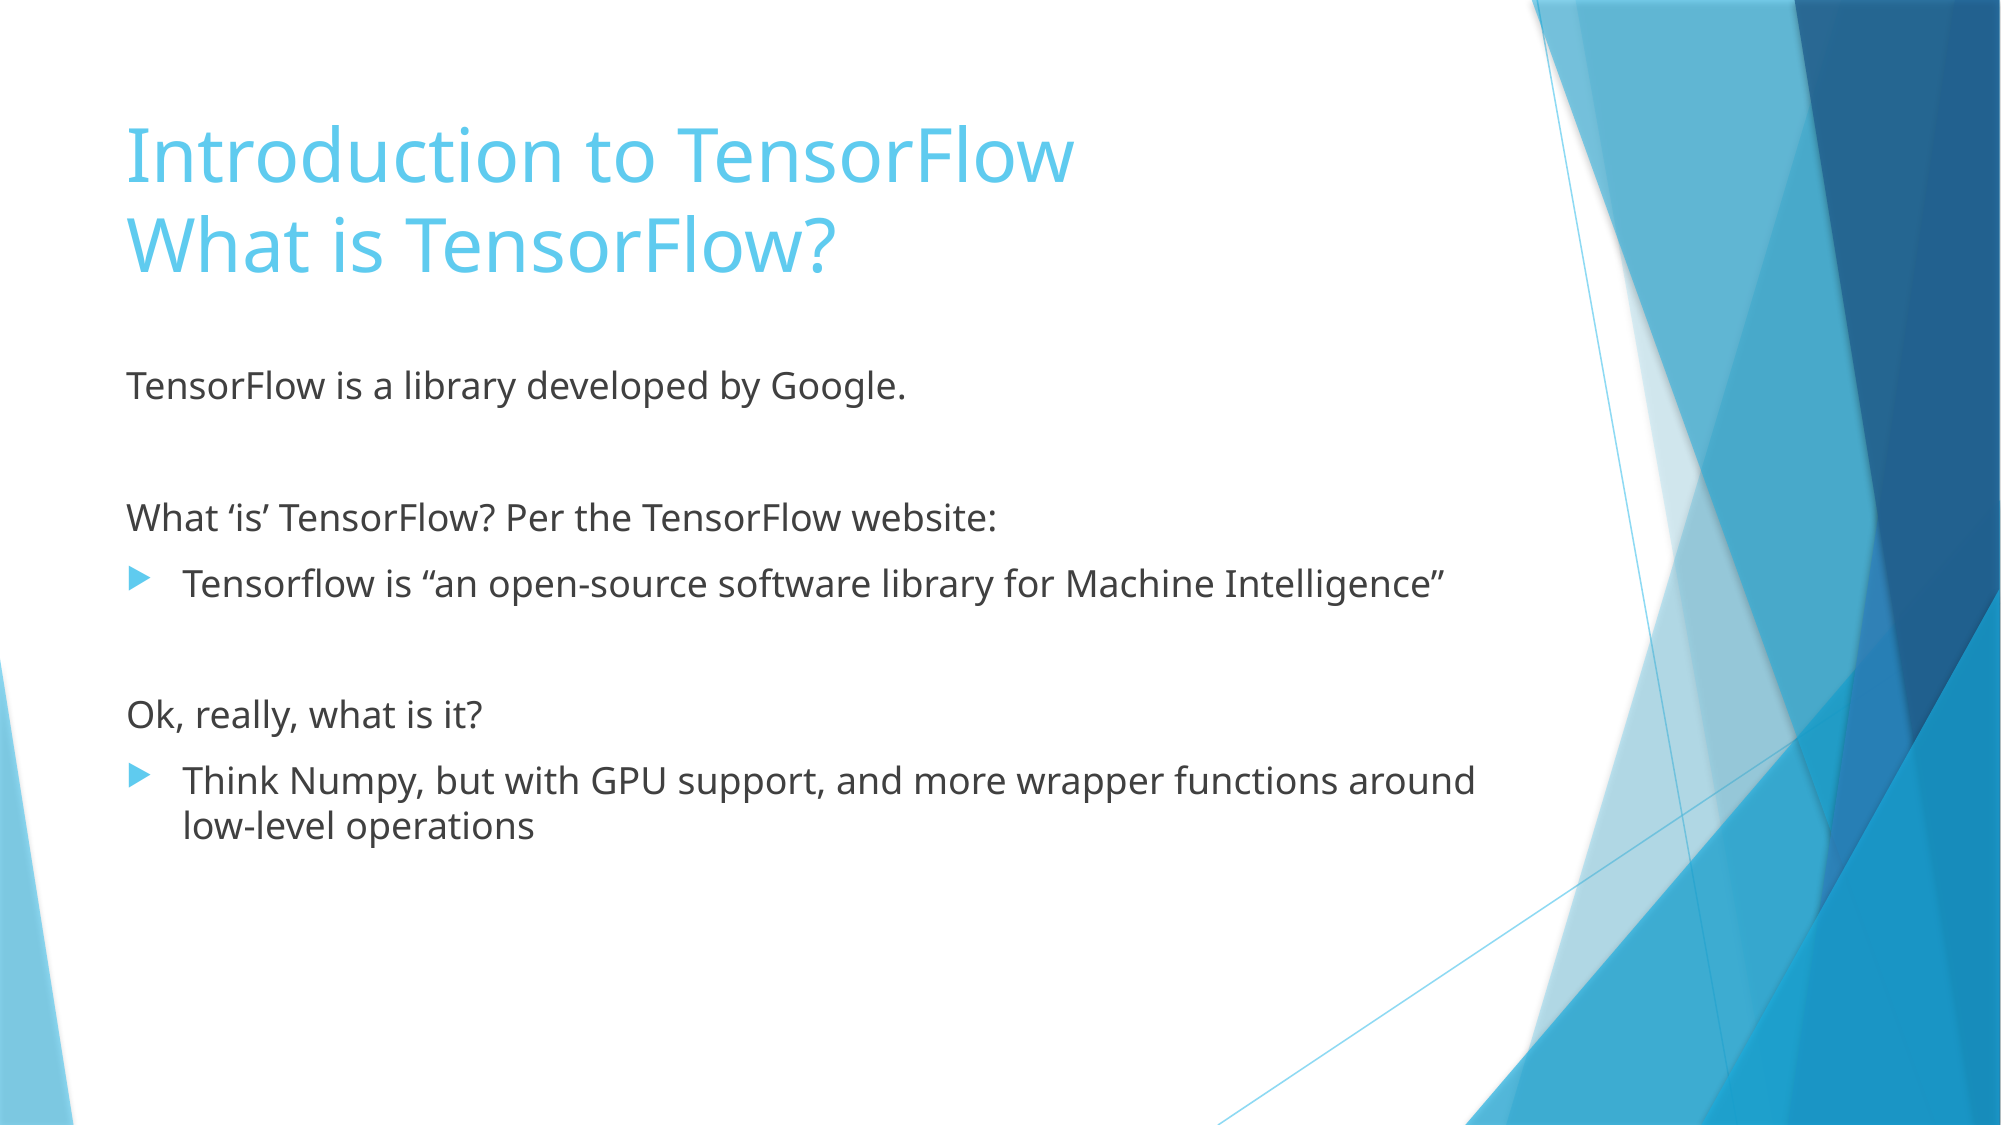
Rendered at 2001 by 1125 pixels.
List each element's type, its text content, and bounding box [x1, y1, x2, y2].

list TensorFlow is a library developed by Google. What ‘is’ TensorFlow? Per the TensorFlow website: Tensorflow is “an open-source software library for Machine Intelligence” Ok, really, what is it? Think Numpy, but with GPU support, and more wrapper functions around low-level operations [111, 354, 1522, 992]
title Introduction to TensorFlow What is TensorFlow? [111, 99, 1522, 317]
